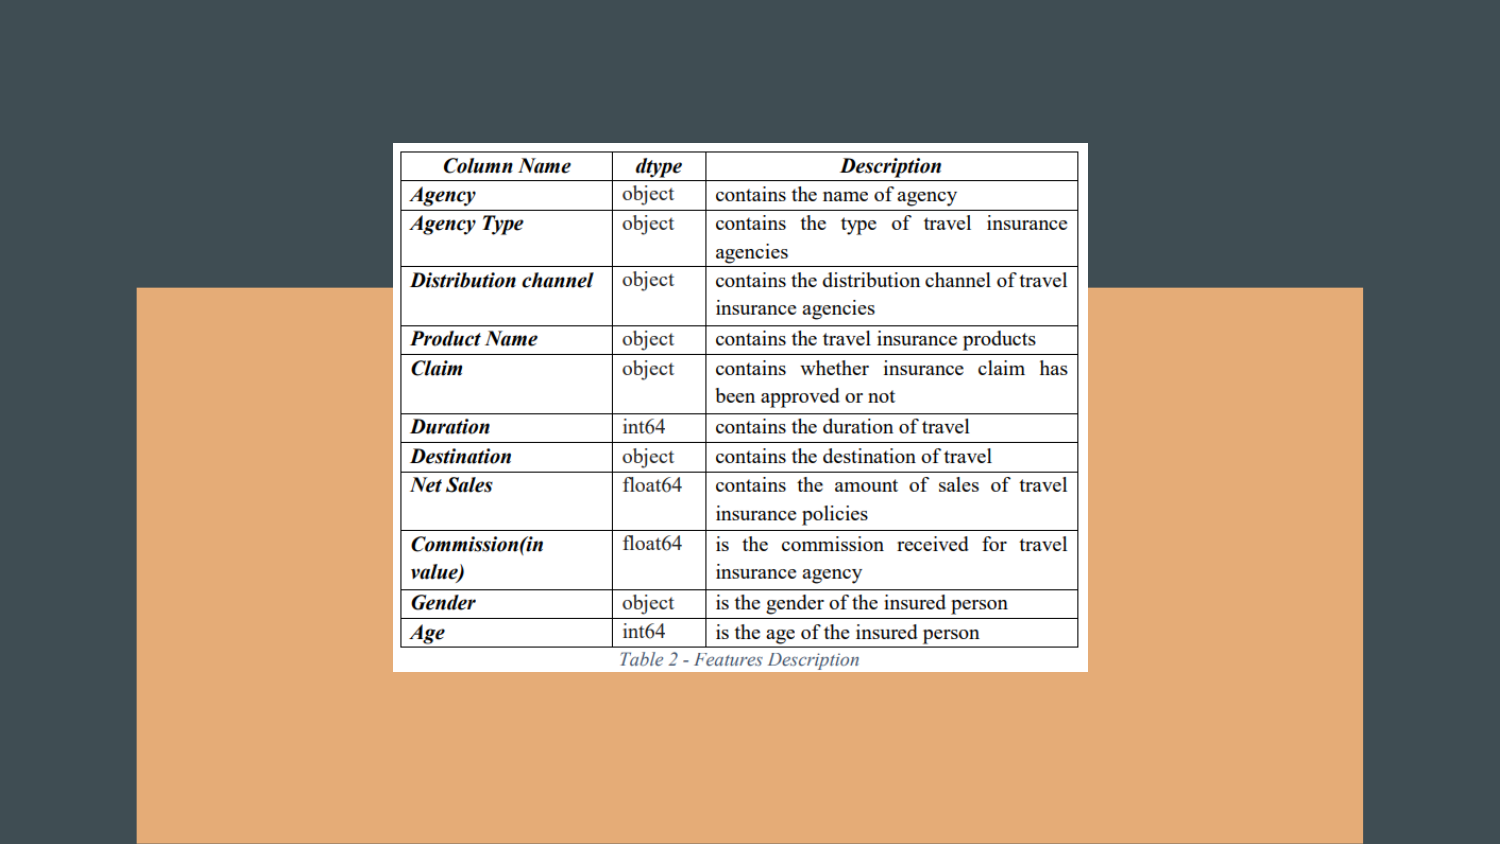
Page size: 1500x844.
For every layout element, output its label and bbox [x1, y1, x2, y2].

picture [393, 143, 1088, 672]
